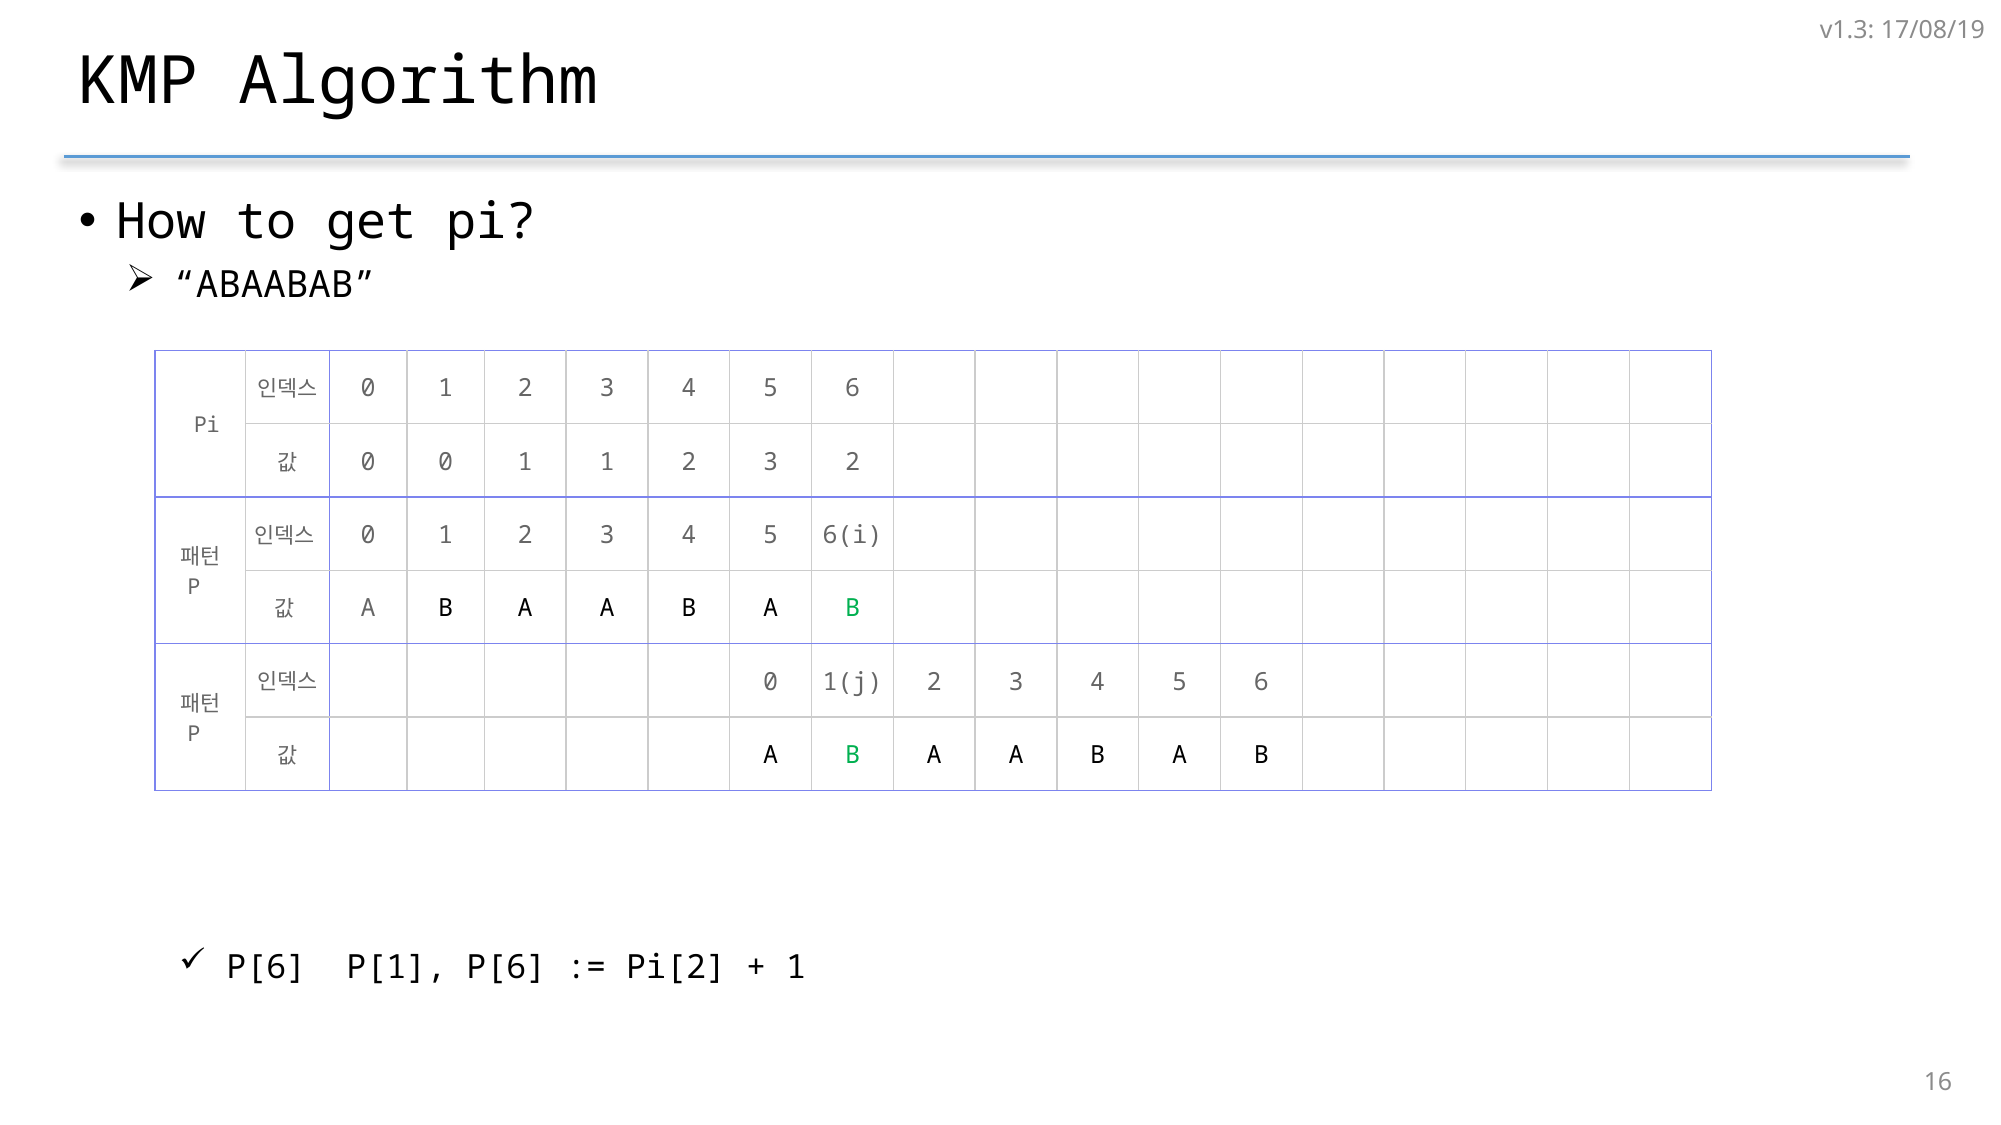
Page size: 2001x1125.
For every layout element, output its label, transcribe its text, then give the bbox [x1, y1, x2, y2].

table_header [1303, 351, 1383, 423]
table_cell [649, 718, 729, 790]
table_cell A [1139, 718, 1220, 790]
table_cell [1630, 424, 1711, 496]
table_cell 2 [485, 498, 565, 570]
table_cell [1221, 498, 1302, 570]
table_cell 5 [1139, 644, 1220, 716]
table_cell B [408, 571, 484, 643]
table_cell [1466, 644, 1547, 716]
table_header Pi [156, 351, 245, 496]
table_cell [1548, 571, 1629, 643]
table_cell 값 [246, 424, 329, 496]
table_cell [1139, 571, 1220, 643]
table_cell [1630, 718, 1711, 790]
table_cell [1466, 424, 1547, 496]
table_cell 2 [649, 424, 729, 496]
table_cell [1303, 571, 1383, 643]
table_cell 2 [894, 644, 974, 716]
table_cell [330, 644, 406, 716]
table_cell 1(j) [812, 644, 893, 716]
table_cell [1058, 498, 1138, 570]
table_cell [1058, 424, 1138, 496]
table_header 5 [730, 351, 811, 423]
table_cell [485, 718, 565, 790]
table_cell [976, 424, 1056, 496]
table_cell 1 [485, 424, 565, 496]
table_cell 6 [1221, 644, 1302, 716]
table_cell 4 [649, 498, 729, 570]
table_cell 인덱스 [246, 644, 329, 716]
table_header 2 [485, 351, 565, 423]
table_header [976, 351, 1056, 423]
table_header [1548, 351, 1629, 423]
table_cell B [1221, 718, 1302, 790]
table_cell [1303, 644, 1383, 716]
table_header [1385, 351, 1465, 423]
table_cell [649, 644, 729, 716]
table_cell 5 [730, 498, 811, 570]
table_cell 0 [730, 644, 811, 716]
table_header [1139, 351, 1220, 423]
table_header 인덱스 [246, 351, 329, 423]
table_cell [1221, 424, 1302, 496]
table_cell B [812, 718, 893, 790]
table_cell A [567, 571, 647, 643]
table_cell 2 [812, 424, 893, 496]
table_cell 4 [1058, 644, 1138, 716]
title KMP Algorithm [63, 26, 1911, 138]
table_cell [1385, 571, 1465, 643]
table_cell [330, 718, 406, 790]
table_cell A [330, 571, 406, 643]
table_cell [1058, 571, 1138, 643]
table_cell [1466, 571, 1547, 643]
table_cell 값 [246, 571, 329, 643]
table_cell A [485, 571, 565, 643]
table_cell [1466, 718, 1547, 790]
table_cell A [730, 718, 811, 790]
table_cell [1385, 718, 1465, 790]
table_header 4 [649, 351, 729, 423]
table_cell [1466, 498, 1547, 570]
table_cell [1303, 424, 1383, 496]
table_cell [1303, 718, 1383, 790]
table_cell 6(i) [812, 498, 893, 570]
table_cell [408, 718, 484, 790]
slide_number 15 [1517, 1052, 1968, 1113]
table_header 3 [567, 351, 647, 423]
table_header [894, 351, 974, 423]
table_cell [1139, 424, 1220, 496]
table_cell 0 [408, 424, 484, 496]
table_cell A [730, 571, 811, 643]
table_cell 3 [976, 644, 1056, 716]
table_cell [894, 424, 974, 496]
table_cell 3 [730, 424, 811, 496]
table_header [1630, 351, 1711, 423]
table_header 6 [812, 351, 893, 423]
table_cell 3 [567, 498, 647, 570]
table_cell [894, 498, 974, 570]
table_cell [1221, 571, 1302, 643]
table_cell [1385, 424, 1465, 496]
footer v1.3: 17/08/19 [1325, 0, 2000, 61]
table_cell 0 [330, 424, 406, 496]
table_cell 패턴 P [156, 498, 245, 643]
table_cell 0 [330, 498, 406, 570]
table_cell [408, 644, 484, 716]
table_cell [1303, 498, 1383, 570]
table_cell A [976, 718, 1056, 790]
table_cell [1548, 498, 1629, 570]
table_cell B [1058, 718, 1138, 790]
table_cell 인덱스 [246, 498, 329, 570]
table_cell [1385, 644, 1465, 716]
table_cell [1385, 498, 1465, 570]
table_cell [567, 644, 647, 716]
table_cell A [894, 718, 974, 790]
table_cell [1630, 498, 1711, 570]
table_cell 1 [567, 424, 647, 496]
table_cell [567, 718, 647, 790]
table_cell 1 [408, 498, 484, 570]
table_header [1058, 351, 1138, 423]
table_cell [1630, 571, 1711, 643]
table_header 0 [330, 351, 406, 423]
table_header [1221, 351, 1302, 423]
table_cell B [649, 571, 729, 643]
table_cell 값 [246, 718, 329, 790]
table_cell [976, 498, 1056, 570]
table_header 1 [408, 351, 484, 423]
table_header [1466, 351, 1547, 423]
table_cell [976, 571, 1056, 643]
table_cell [894, 571, 974, 643]
table_cell B [812, 571, 893, 643]
table_cell [1548, 644, 1629, 716]
table_cell [1548, 718, 1629, 790]
table_cell [1630, 644, 1711, 716]
table_cell [1139, 498, 1220, 570]
table_cell [1548, 424, 1629, 496]
table_cell [485, 644, 565, 716]
table_cell 패턴 P [156, 644, 245, 790]
